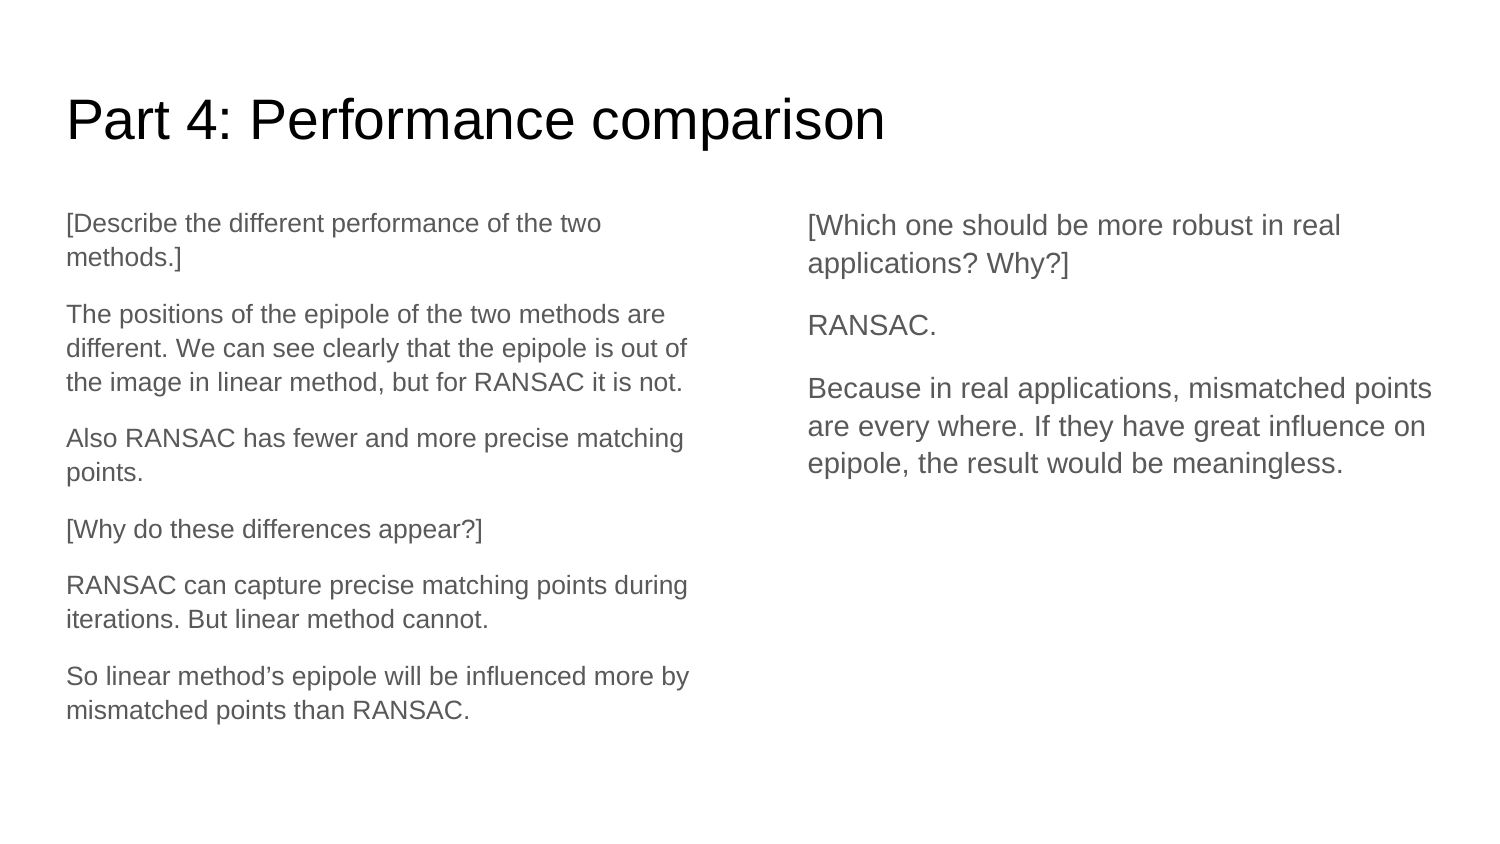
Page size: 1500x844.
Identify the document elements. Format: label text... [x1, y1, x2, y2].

list [Which one should be more robust in real applications? Why?] RANSAC. Because in real applications, mismatched points are every where. If they have great influence on epipole, the result would be meaningless. [792, 189, 1449, 750]
list [Describe the different performance of the two methods.] The positions of the epipole of the two methods are different. We can see clearly that the epipole is out of the image in linear method, but for RANSAC it is not. Also RANSAC has fewer and more precise matching points. [Why do these differences appear?] RANSAC can capture precise matching points during iterations. But linear method cannot. So linear method’s epipole will be influenced more by mismatched points than RANSAC. [51, 189, 708, 750]
title Part 4: Performance comparison [51, 72, 1449, 167]
